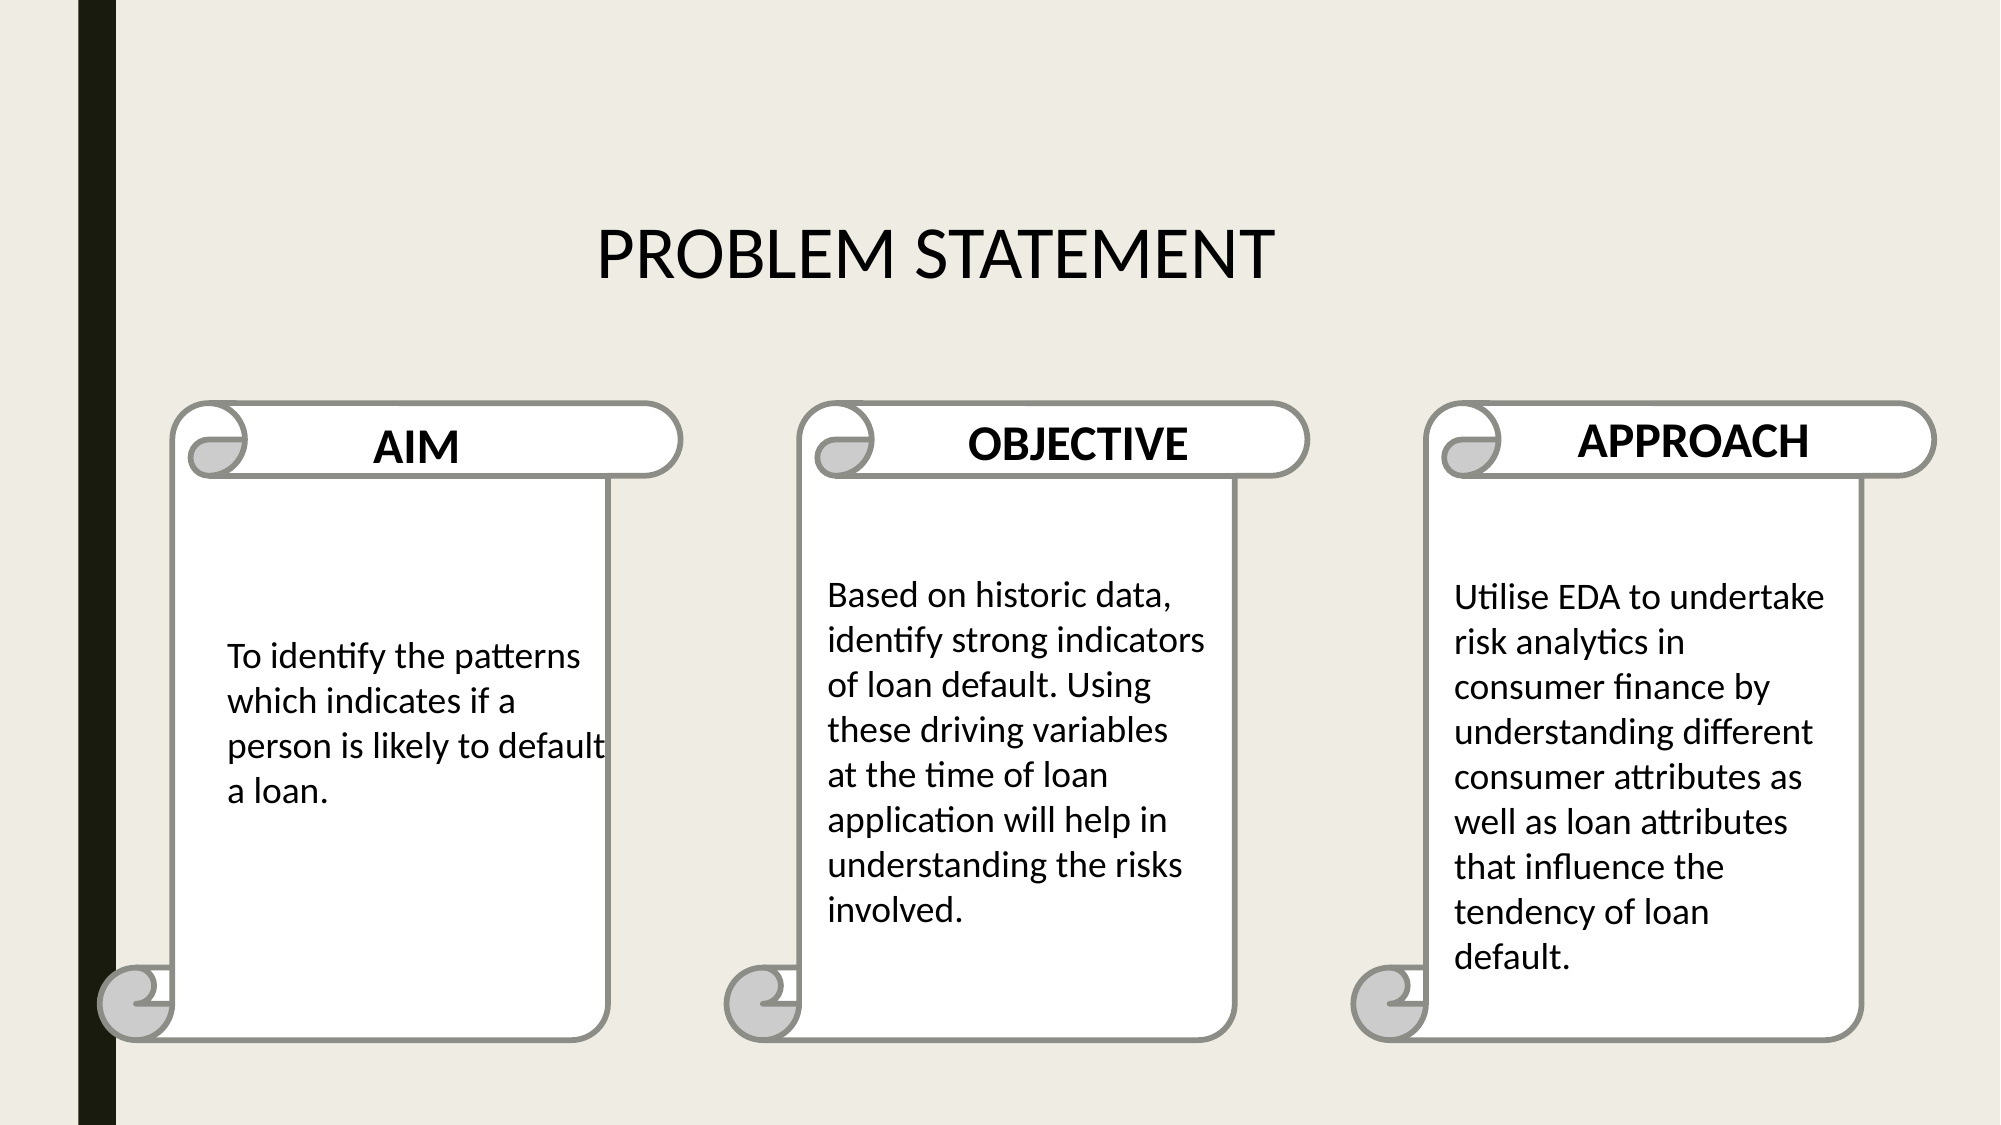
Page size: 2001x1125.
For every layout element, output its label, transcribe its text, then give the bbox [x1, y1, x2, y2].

text_box AIM [287, 406, 546, 481]
text_box [723, 400, 1311, 1044]
text_box [848, 412, 879, 474]
text_box [96, 400, 684, 1044]
text_box Utilise EDA to undertake risk analytics in consumer finance by understanding different consumer attributes as well as loan attributes that influence the tendency of loan default. [1439, 564, 1849, 984]
text_box [1350, 400, 1938, 1044]
text_box Based on historic data, identify strong indicators of loan default. Using these driving variables at the time of loan application will help in understanding the risks involved. [812, 562, 1222, 938]
text_box APPROACH [1525, 400, 1863, 476]
text_box To identify the patterns which indicates if a person is likely to default a loan. [212, 623, 622, 818]
text_box OBJECTIVE [879, 403, 1278, 478]
text_box PROBLEM STATEMENT [511, 196, 1362, 302]
